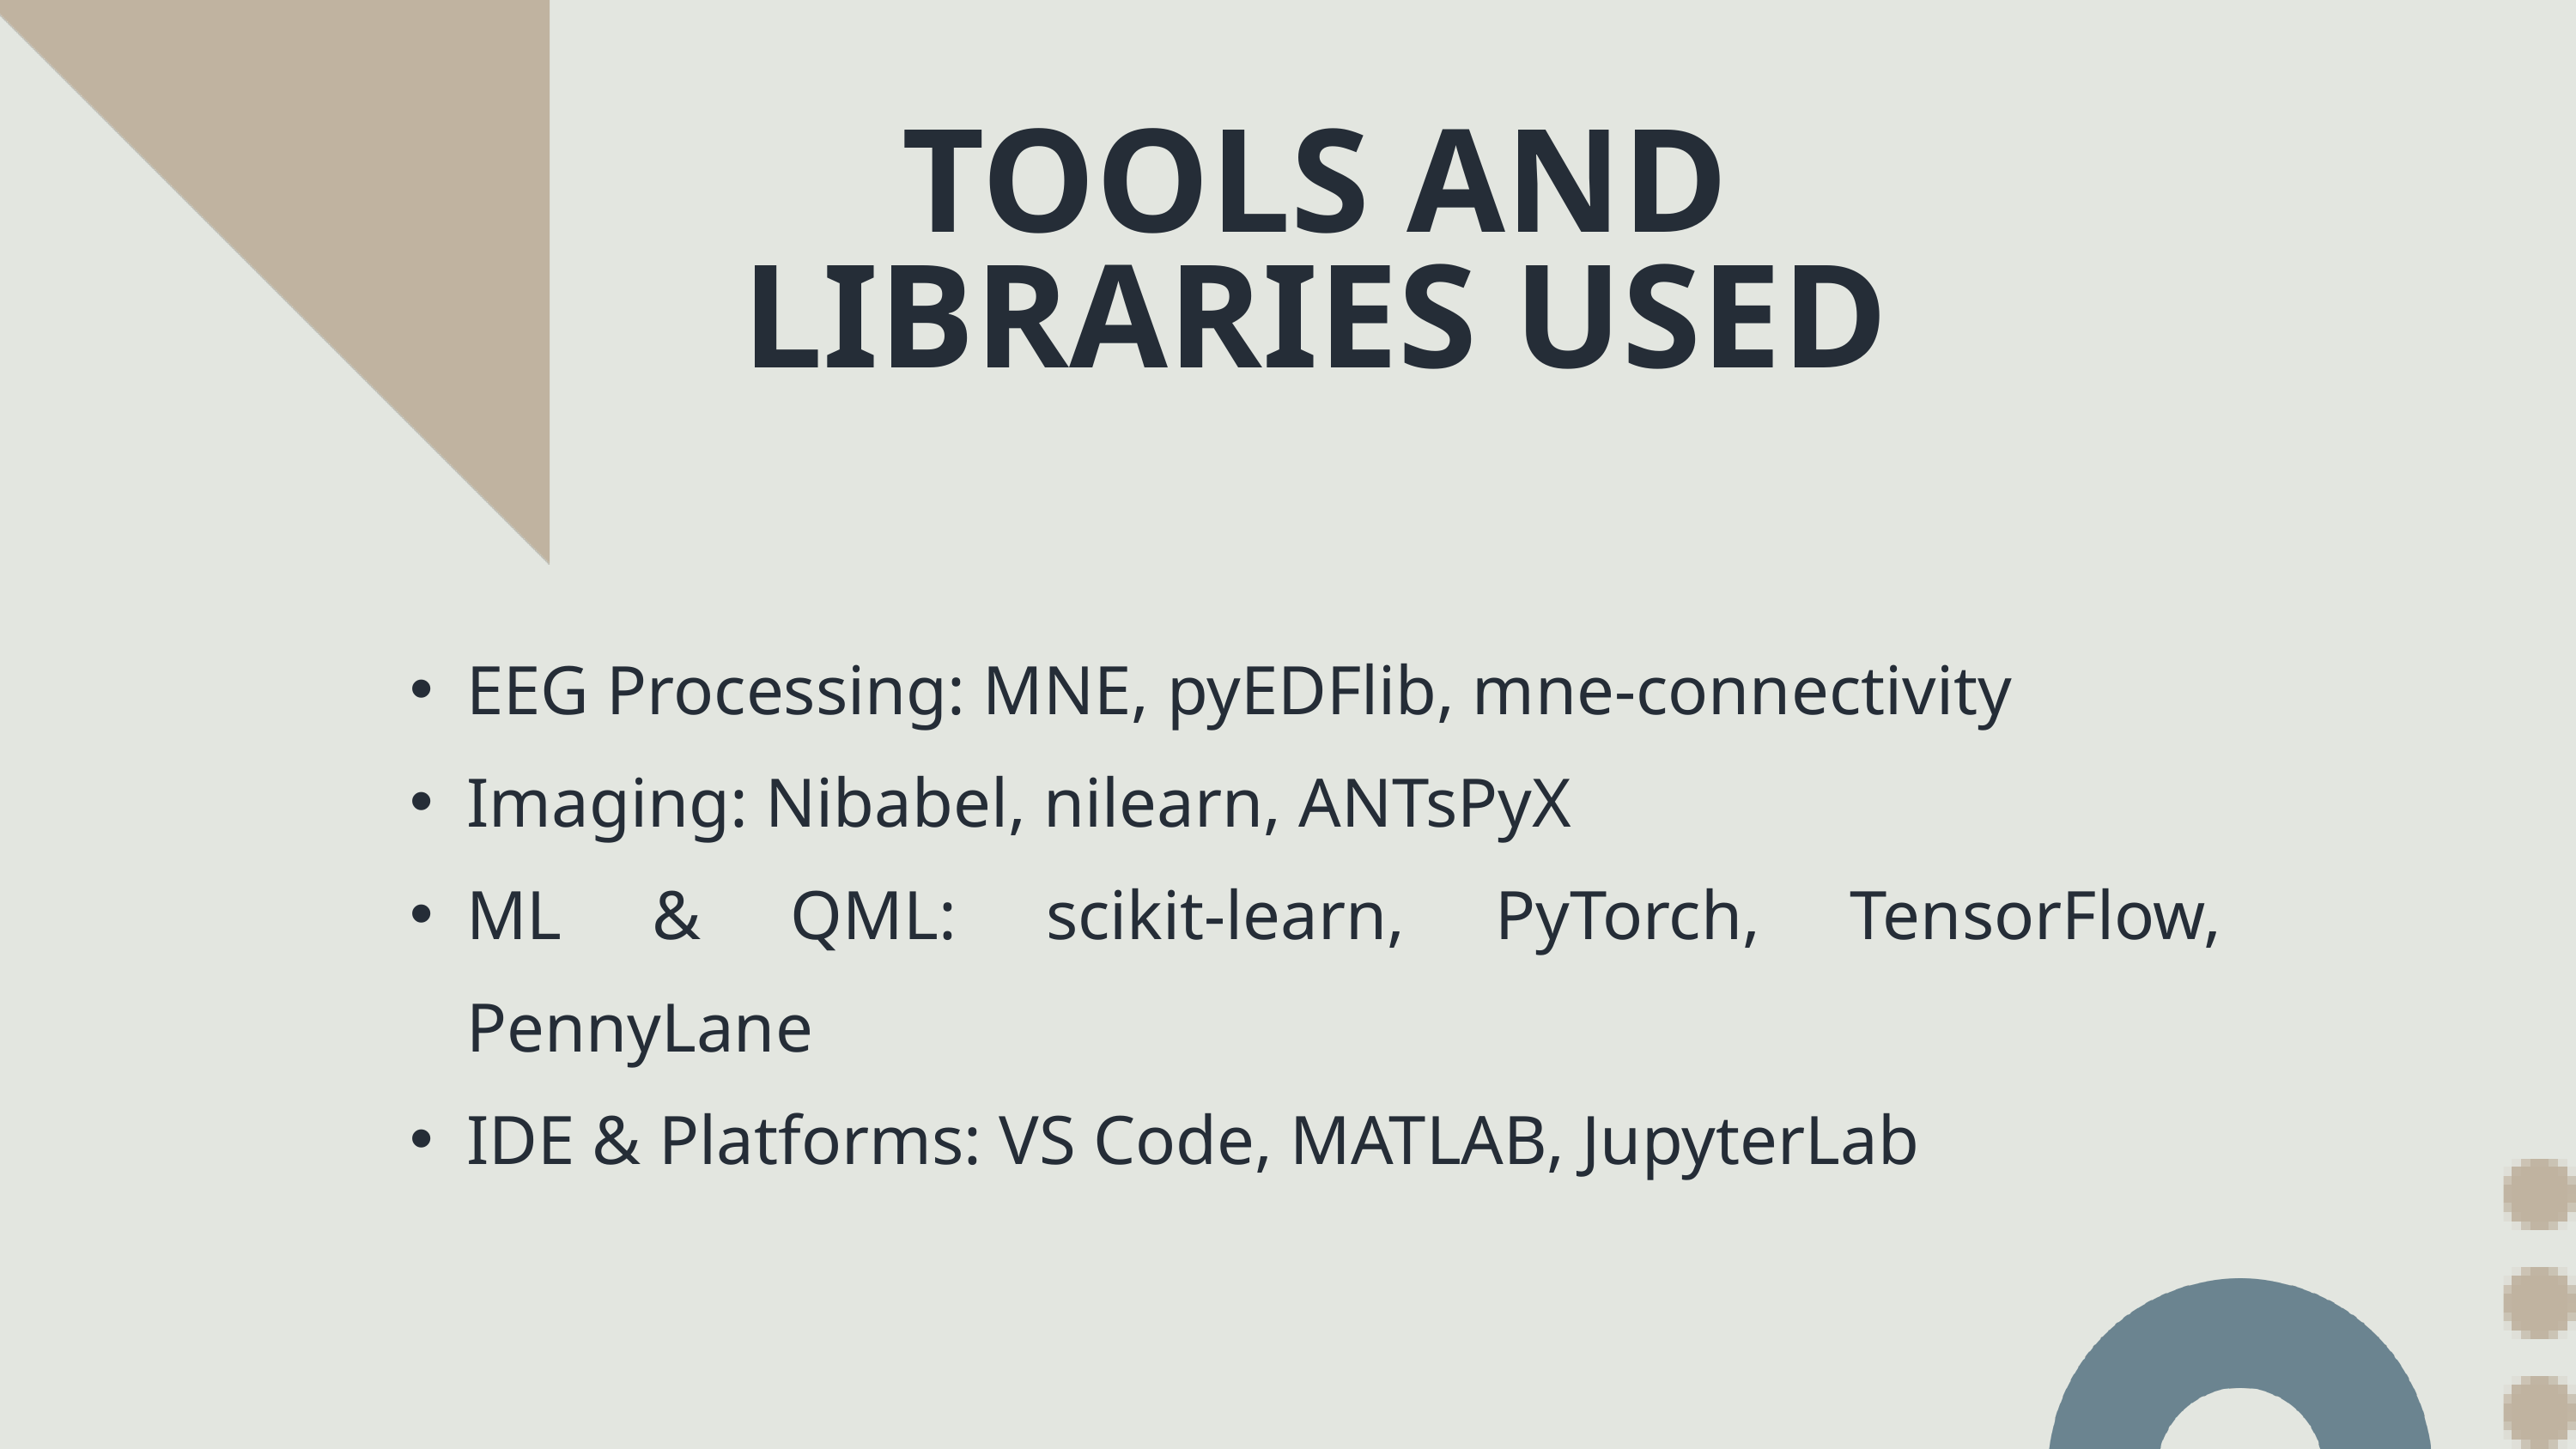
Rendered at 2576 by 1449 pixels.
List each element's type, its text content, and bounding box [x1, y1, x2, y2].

text_box [2503, 1159, 2576, 1449]
text_box [0, 0, 550, 565]
text_box [2048, 1278, 2432, 1449]
text_box EEG Processing: MNE, pyEDFlib, mne-connectivity Imaging: Nibabel, nilearn, ANTsPyX ML & QML: scikit-learn, PyTorch, TensorFlow, PennyLane IDE & Platforms: VS Code, MATLAB, JupyterLab [352, 502, 2224, 1291]
text_box TOOLS AND LIBRARIES USED [691, 124, 1940, 502]
